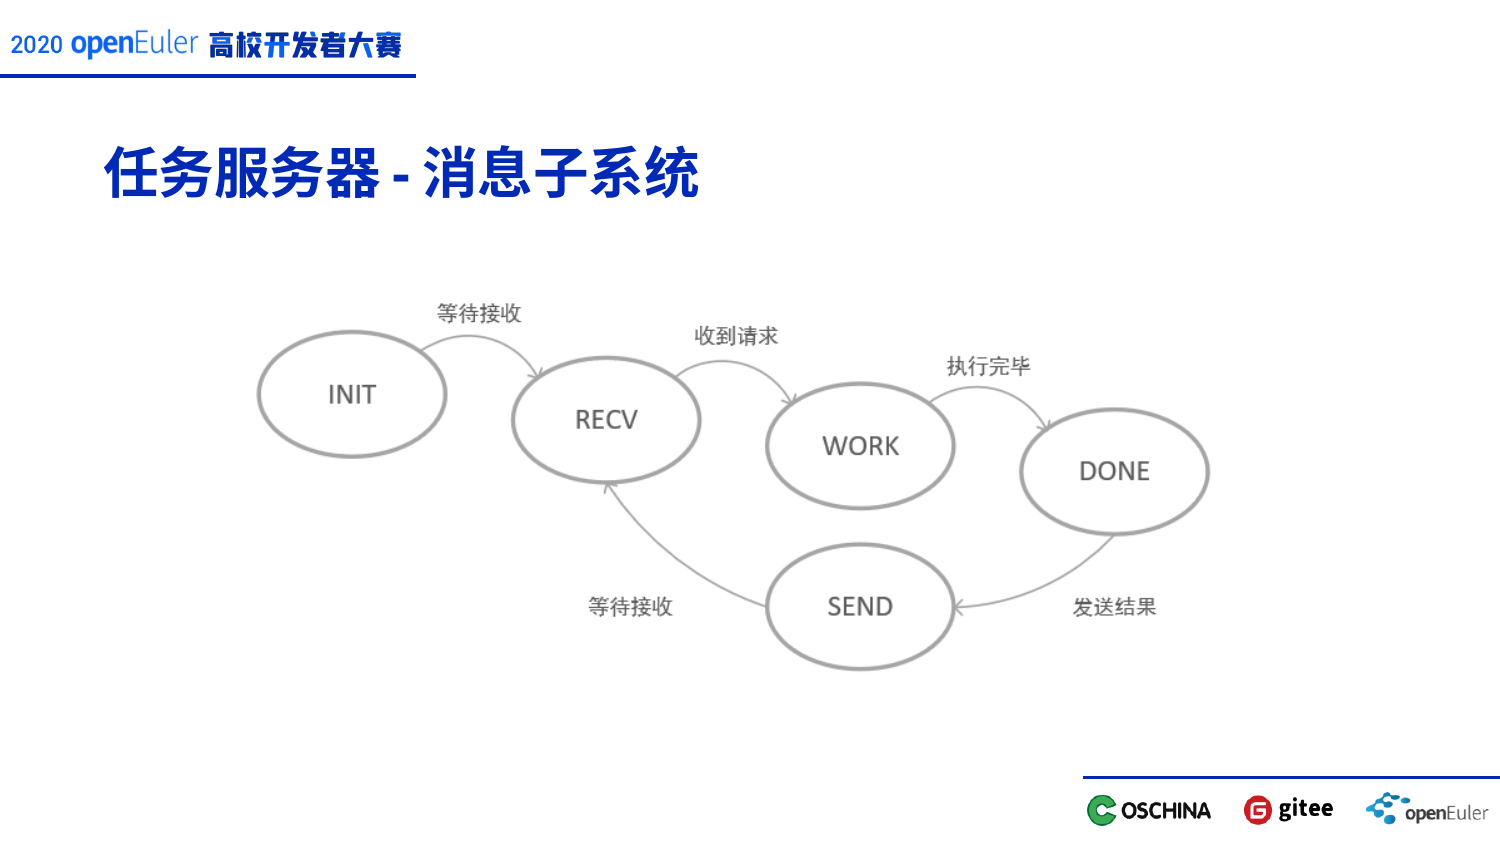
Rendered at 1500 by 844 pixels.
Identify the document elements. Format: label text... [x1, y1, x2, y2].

title 任务服务器-消息子系统 [88, 96, 811, 213]
picture [1077, 788, 1500, 828]
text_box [10, 28, 401, 60]
picture [230, 232, 1248, 716]
